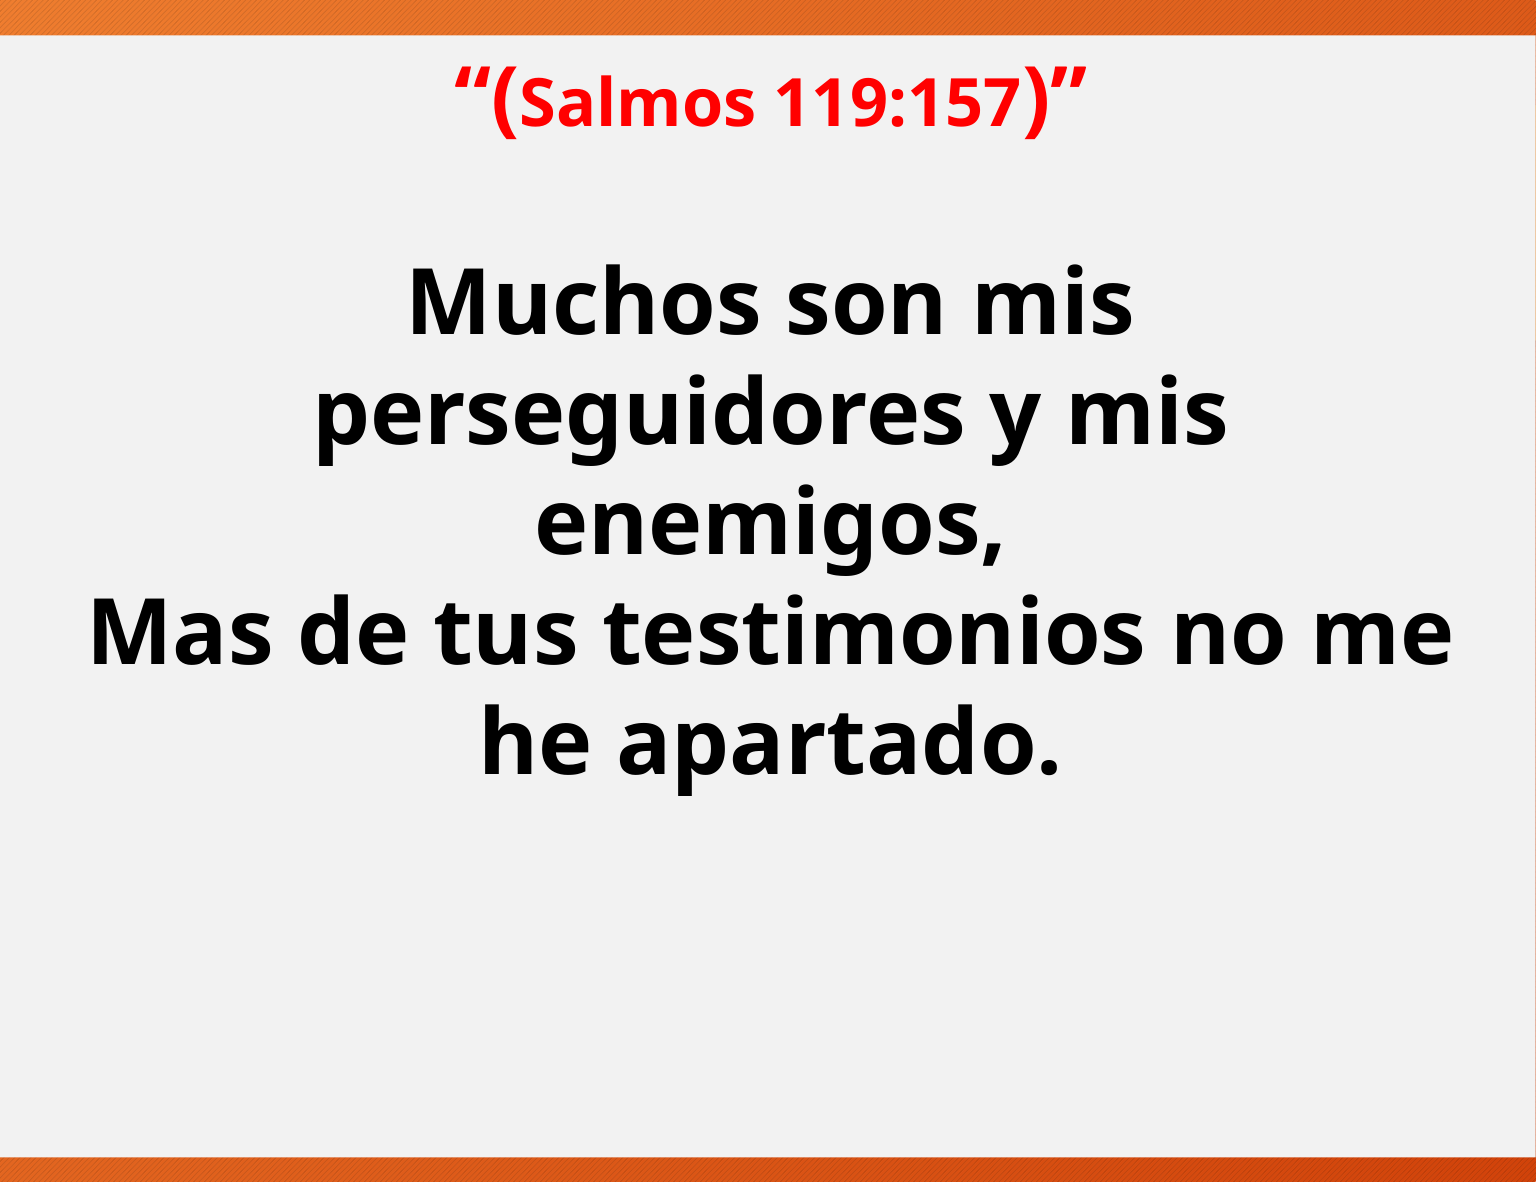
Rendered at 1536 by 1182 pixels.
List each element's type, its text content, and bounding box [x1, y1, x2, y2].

text_box “(Salmos 119:157)” Muchos son mis perseguidores y mis enemigos, Mas de tus testimonios no me he apartado. [58, 35, 1484, 449]
text_box [0, 34, 1536, 1159]
